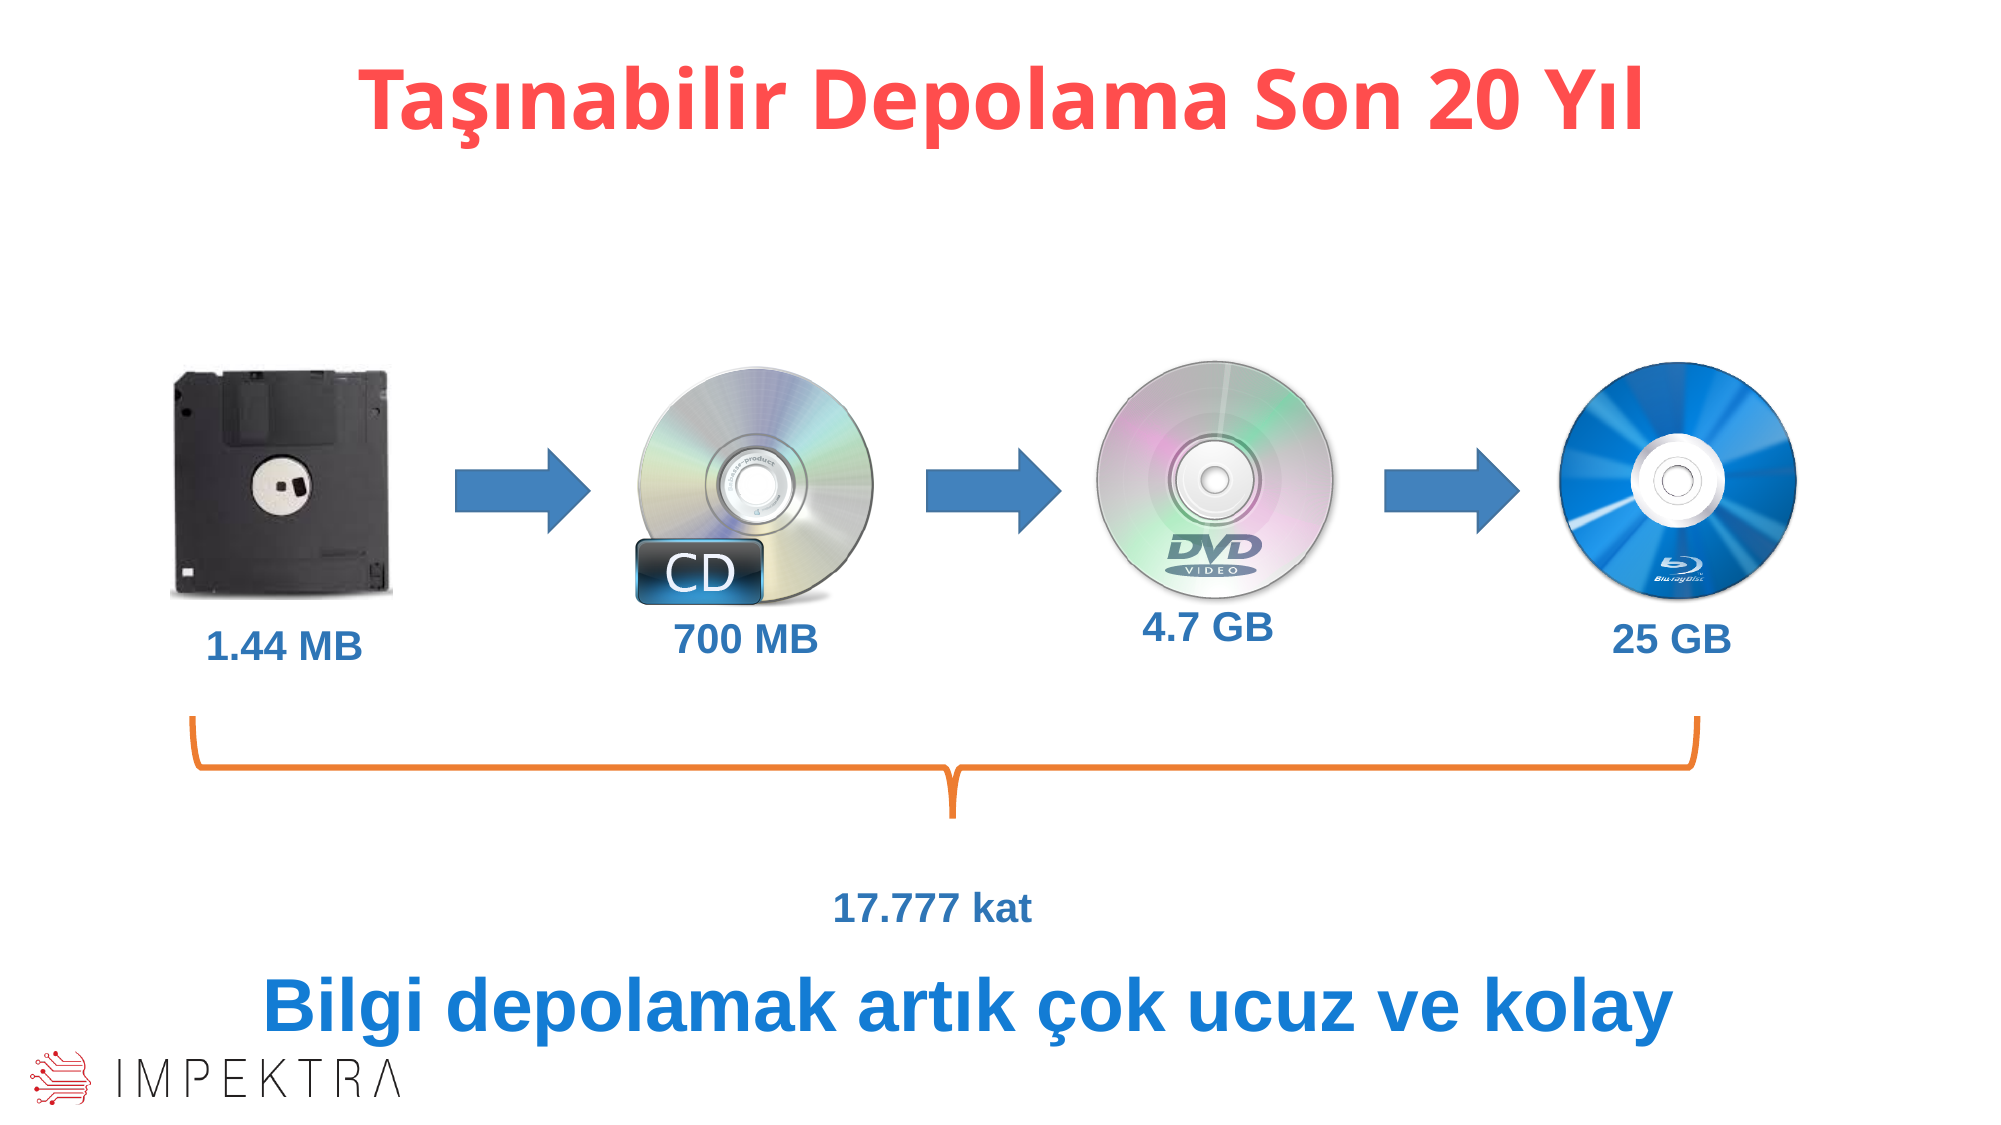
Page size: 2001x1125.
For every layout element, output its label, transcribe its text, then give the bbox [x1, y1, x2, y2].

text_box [1542, 345, 1811, 670]
text_box [455, 447, 592, 535]
text_box [1384, 447, 1521, 535]
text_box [633, 364, 883, 670]
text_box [1092, 356, 1341, 659]
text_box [170, 364, 393, 677]
text_box 17.777 kat [817, 862, 1072, 938]
text_box Bilgi depolamak artık çok ucuz ve kolay [218, 938, 1719, 1056]
title Taşınabilir Depolama Son 20 Yıl [252, 38, 1753, 156]
picture [30, 1051, 400, 1105]
text_box [926, 447, 1062, 535]
text_box [190, 716, 1699, 819]
